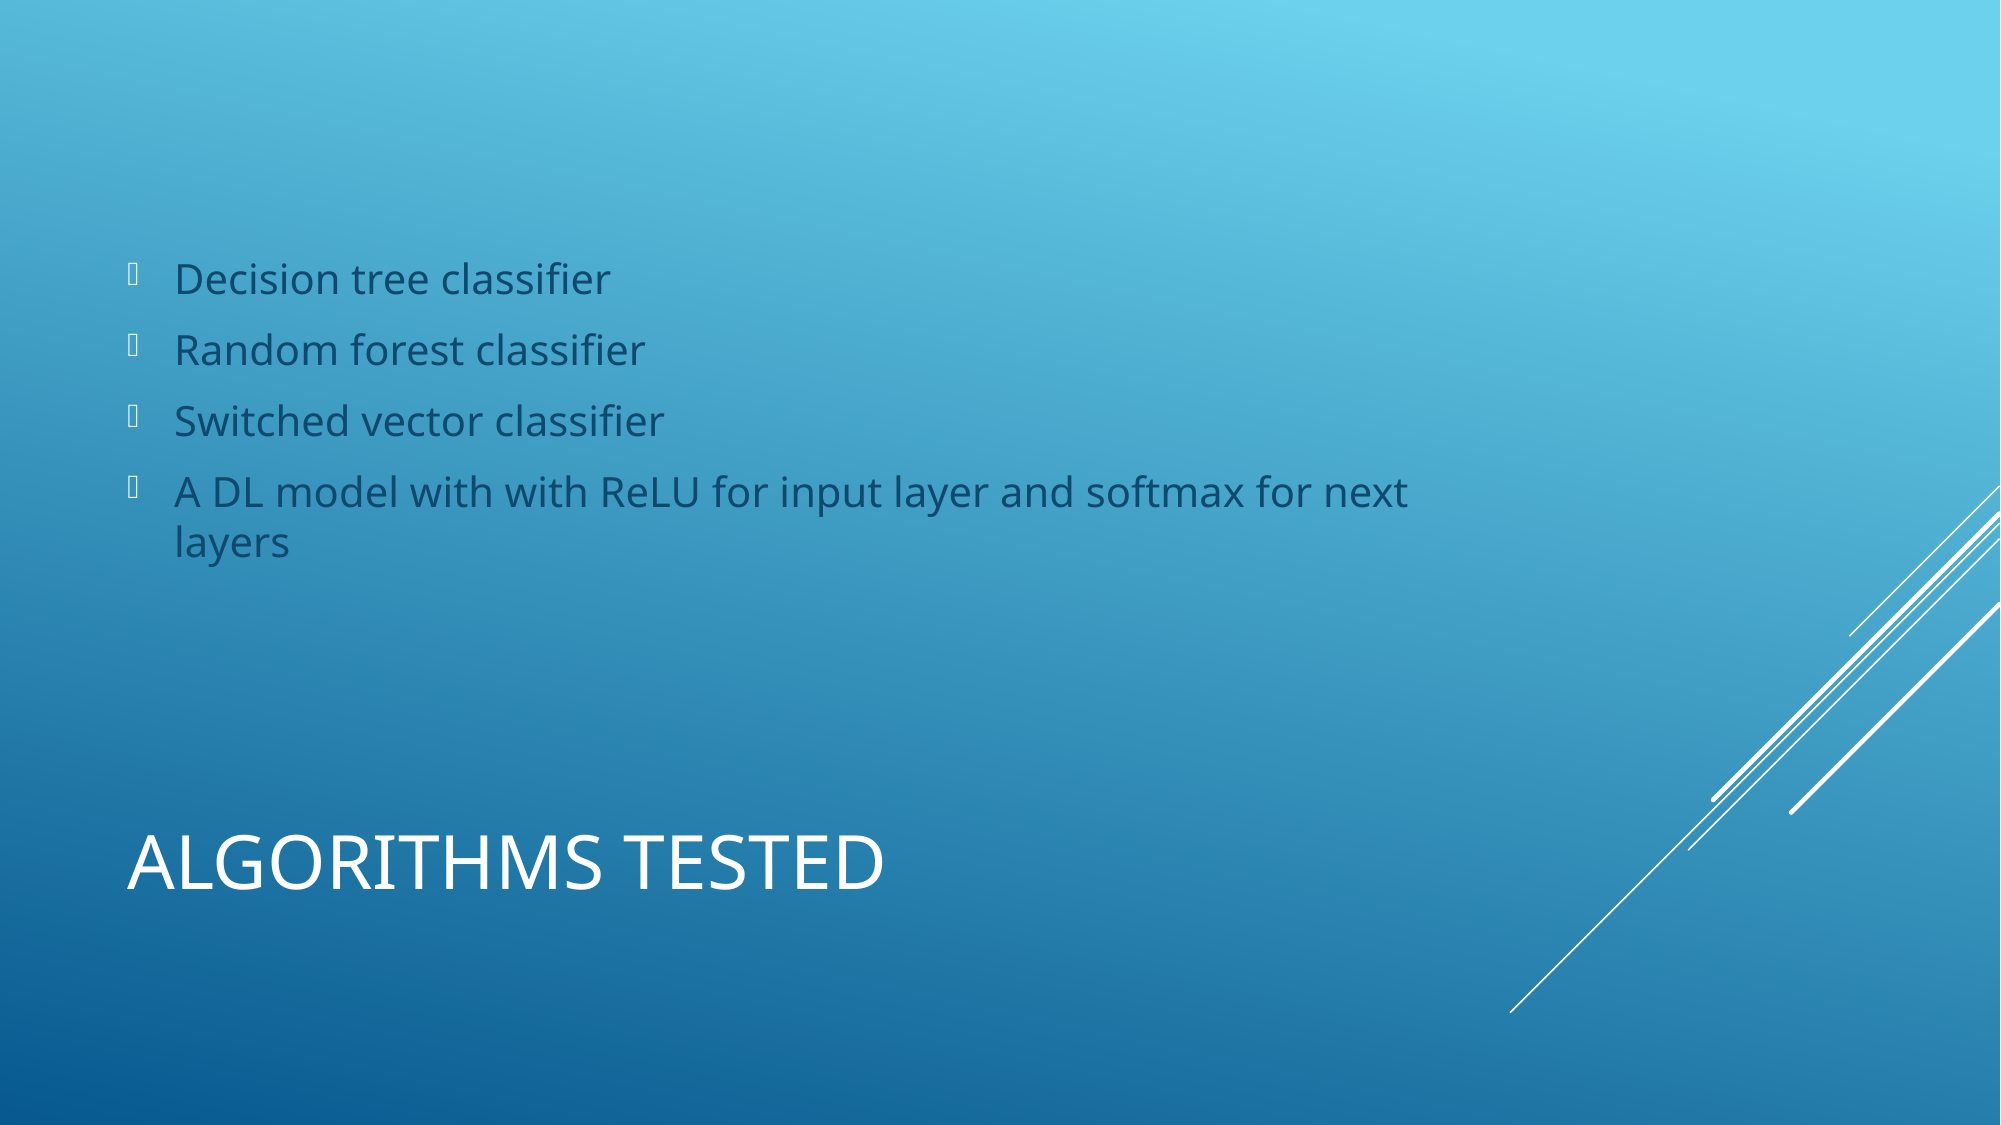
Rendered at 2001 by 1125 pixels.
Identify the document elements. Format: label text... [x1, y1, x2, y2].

title Algorithms tested [112, 736, 1513, 984]
list Decision tree classifier Random forest classifier Switched vector classifier A DL model with with ReLU for input layer and softmax for next layers [112, 112, 1513, 706]
